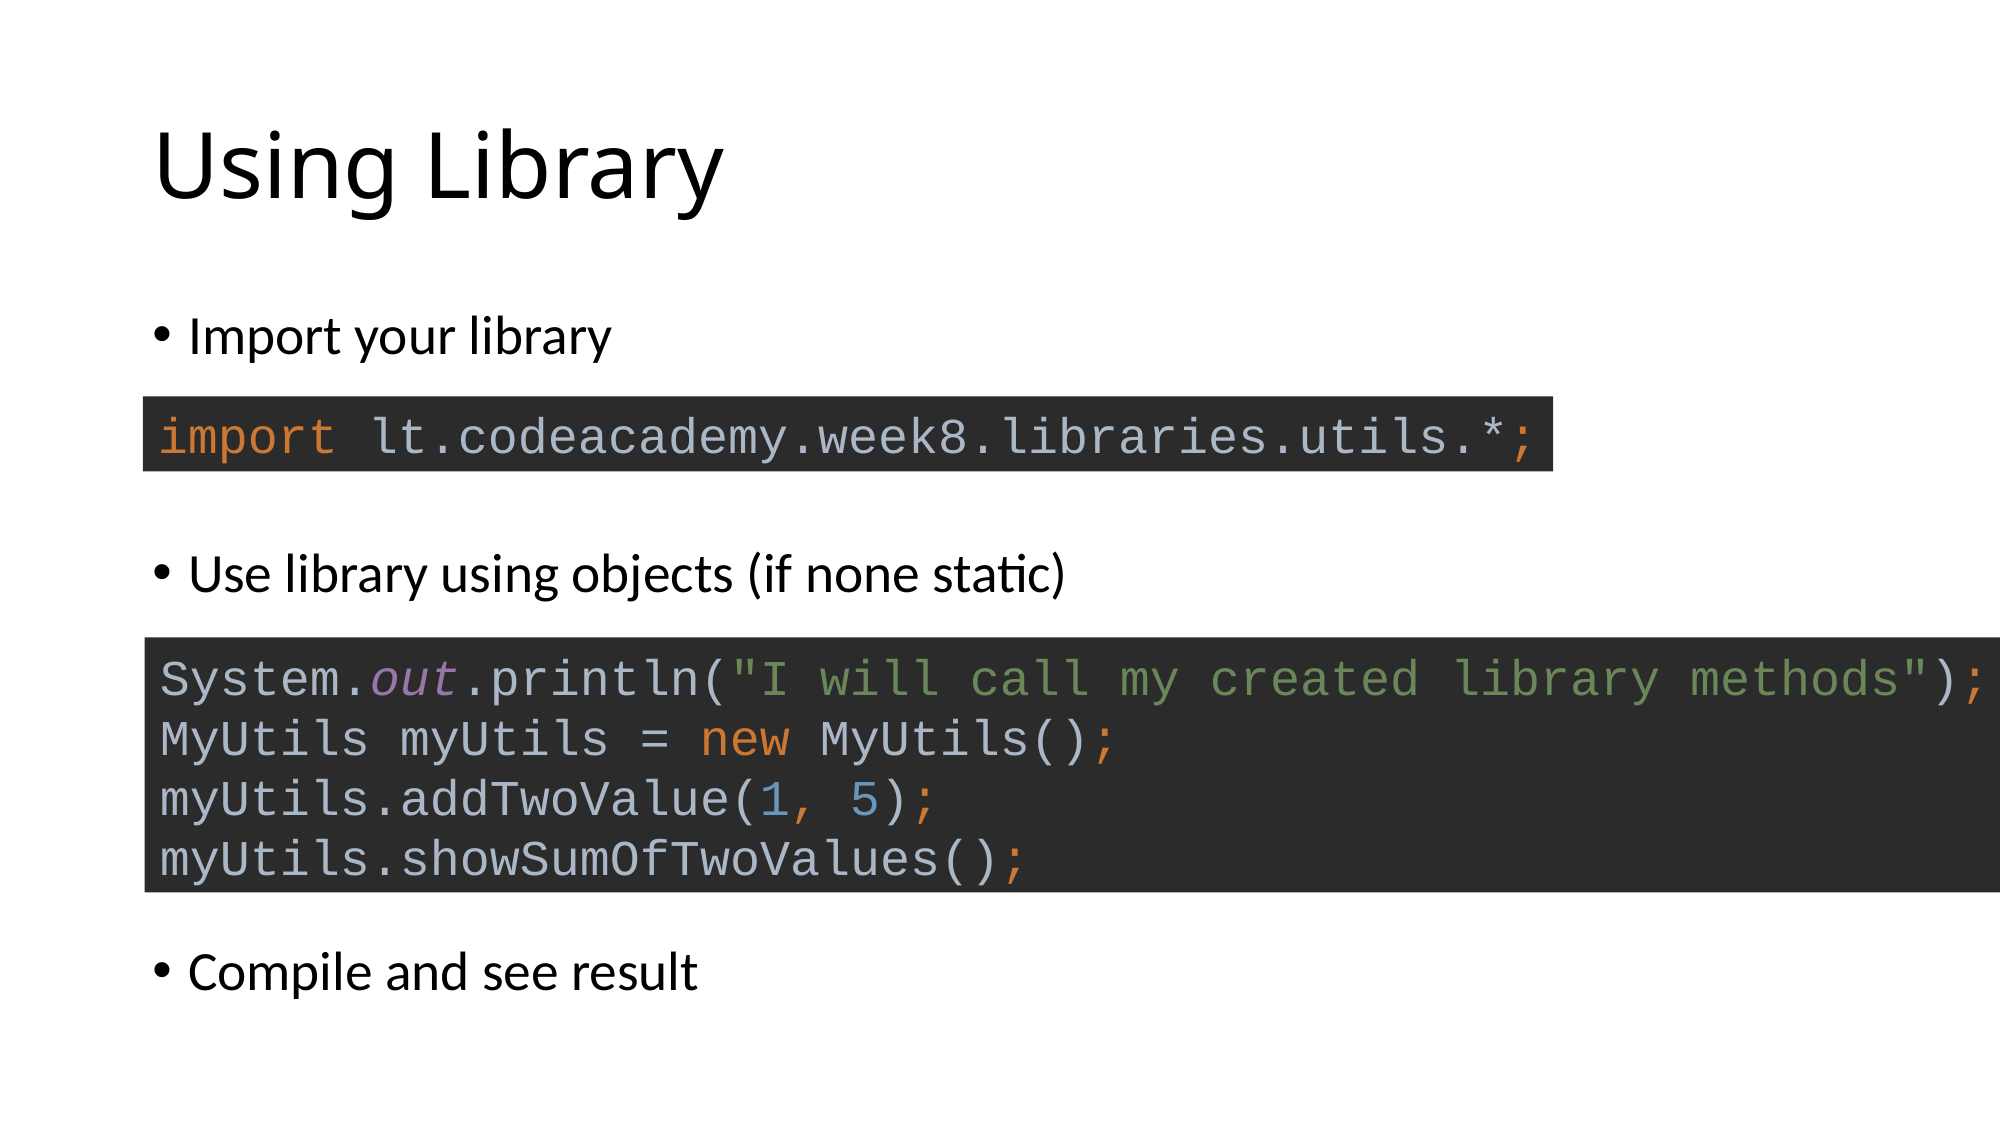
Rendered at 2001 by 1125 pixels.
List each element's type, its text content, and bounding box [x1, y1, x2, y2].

list Import your library Use library using objects (if none static) Compile and see result [137, 299, 1863, 1014]
text_box import lt.codeacademy.week8.libraries.utils.*; [142, 396, 1554, 472]
text_box System.out.println("I will call my created library methods"); MyUtils myUtils = new MyUtils(); myUtils.addTwoValue(1, 5); myUtils.showSumOfTwoValues(); [144, 637, 2000, 893]
title Using Library [137, 59, 1863, 278]
